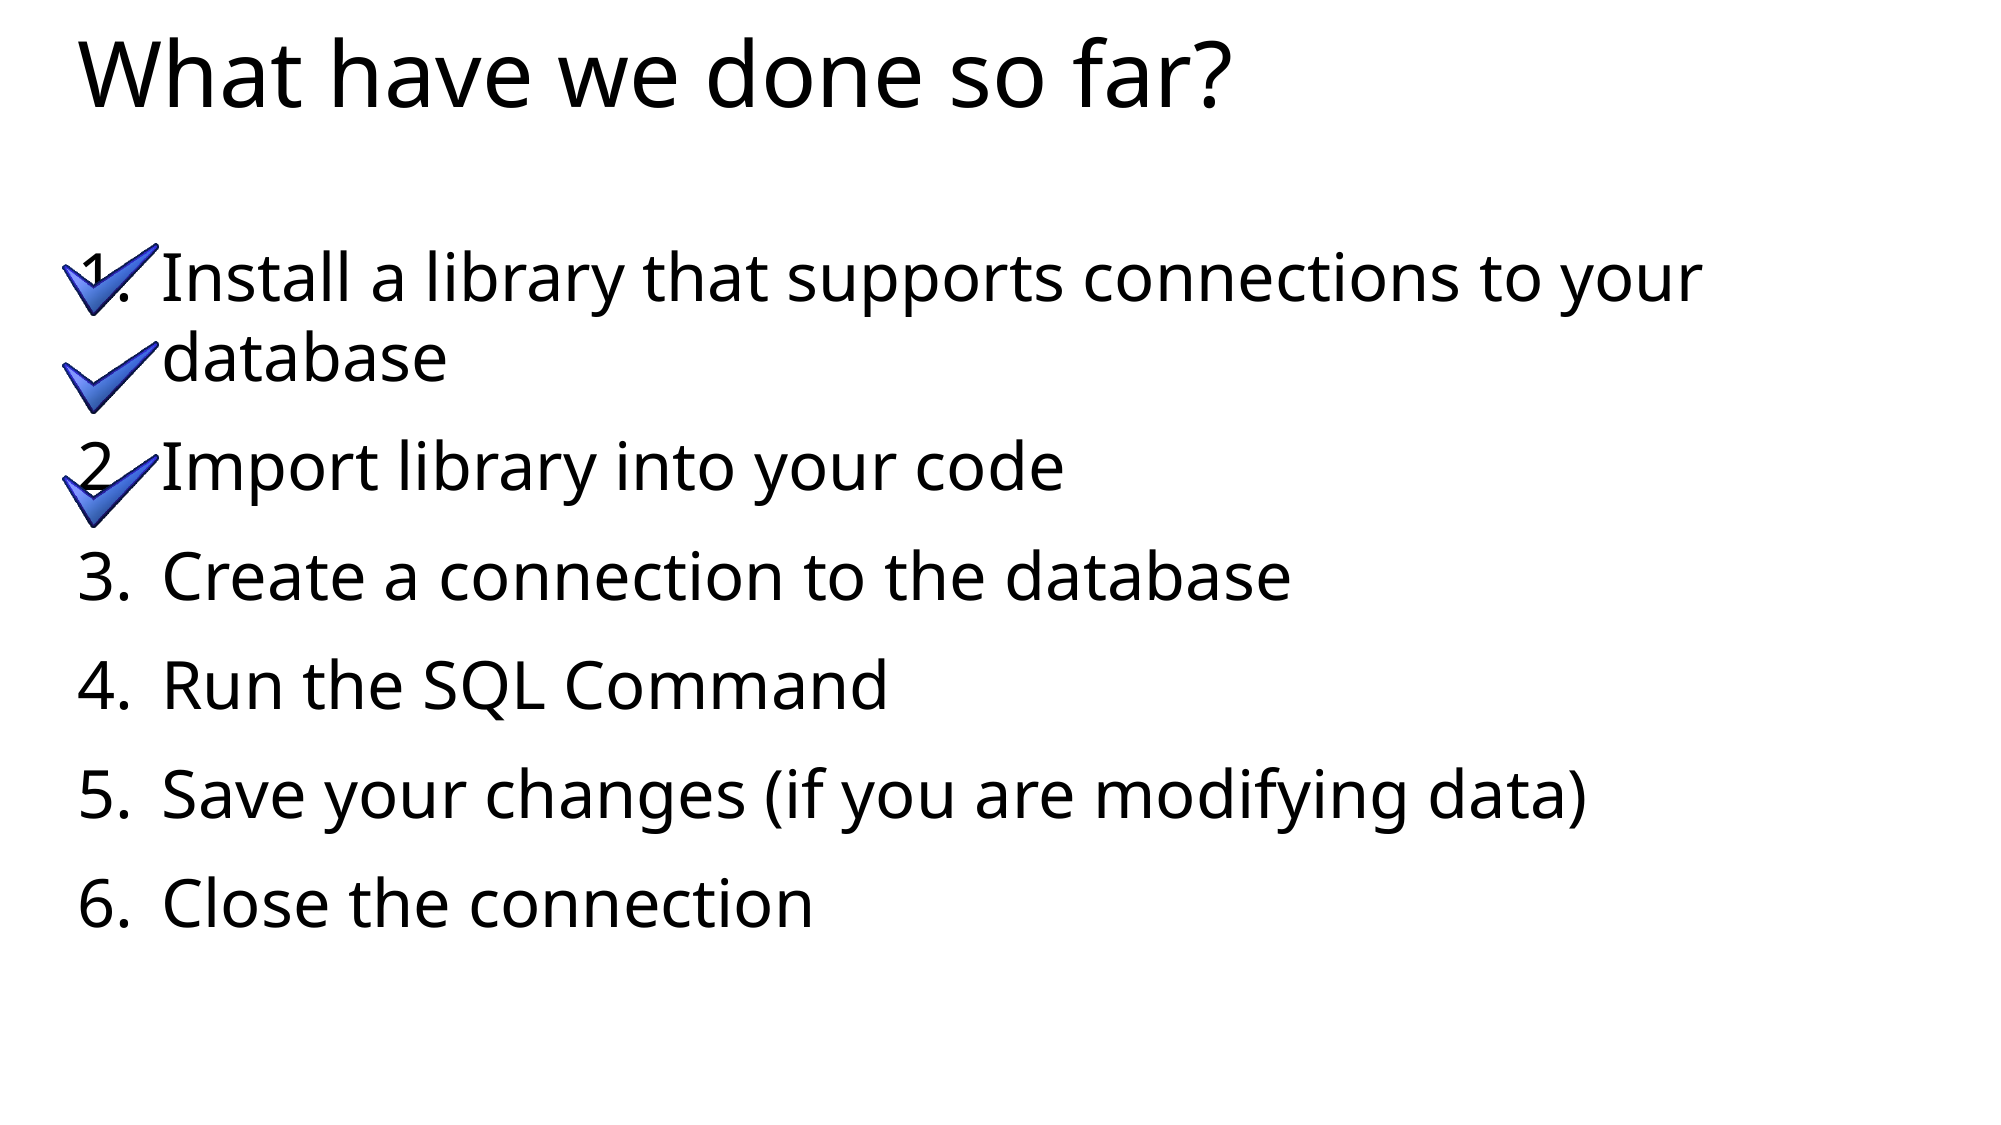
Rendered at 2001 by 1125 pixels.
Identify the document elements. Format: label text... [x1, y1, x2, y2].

picture [61, 340, 160, 414]
picture [61, 242, 160, 316]
title What have we done so far? [62, 29, 1953, 205]
picture [61, 454, 160, 528]
list Install a library that supports connections to your database Import library into your code Create a connection to the database Run the SQL Command Save your changes (if you are modifying data) Close the connection [62, 227, 1953, 1096]
